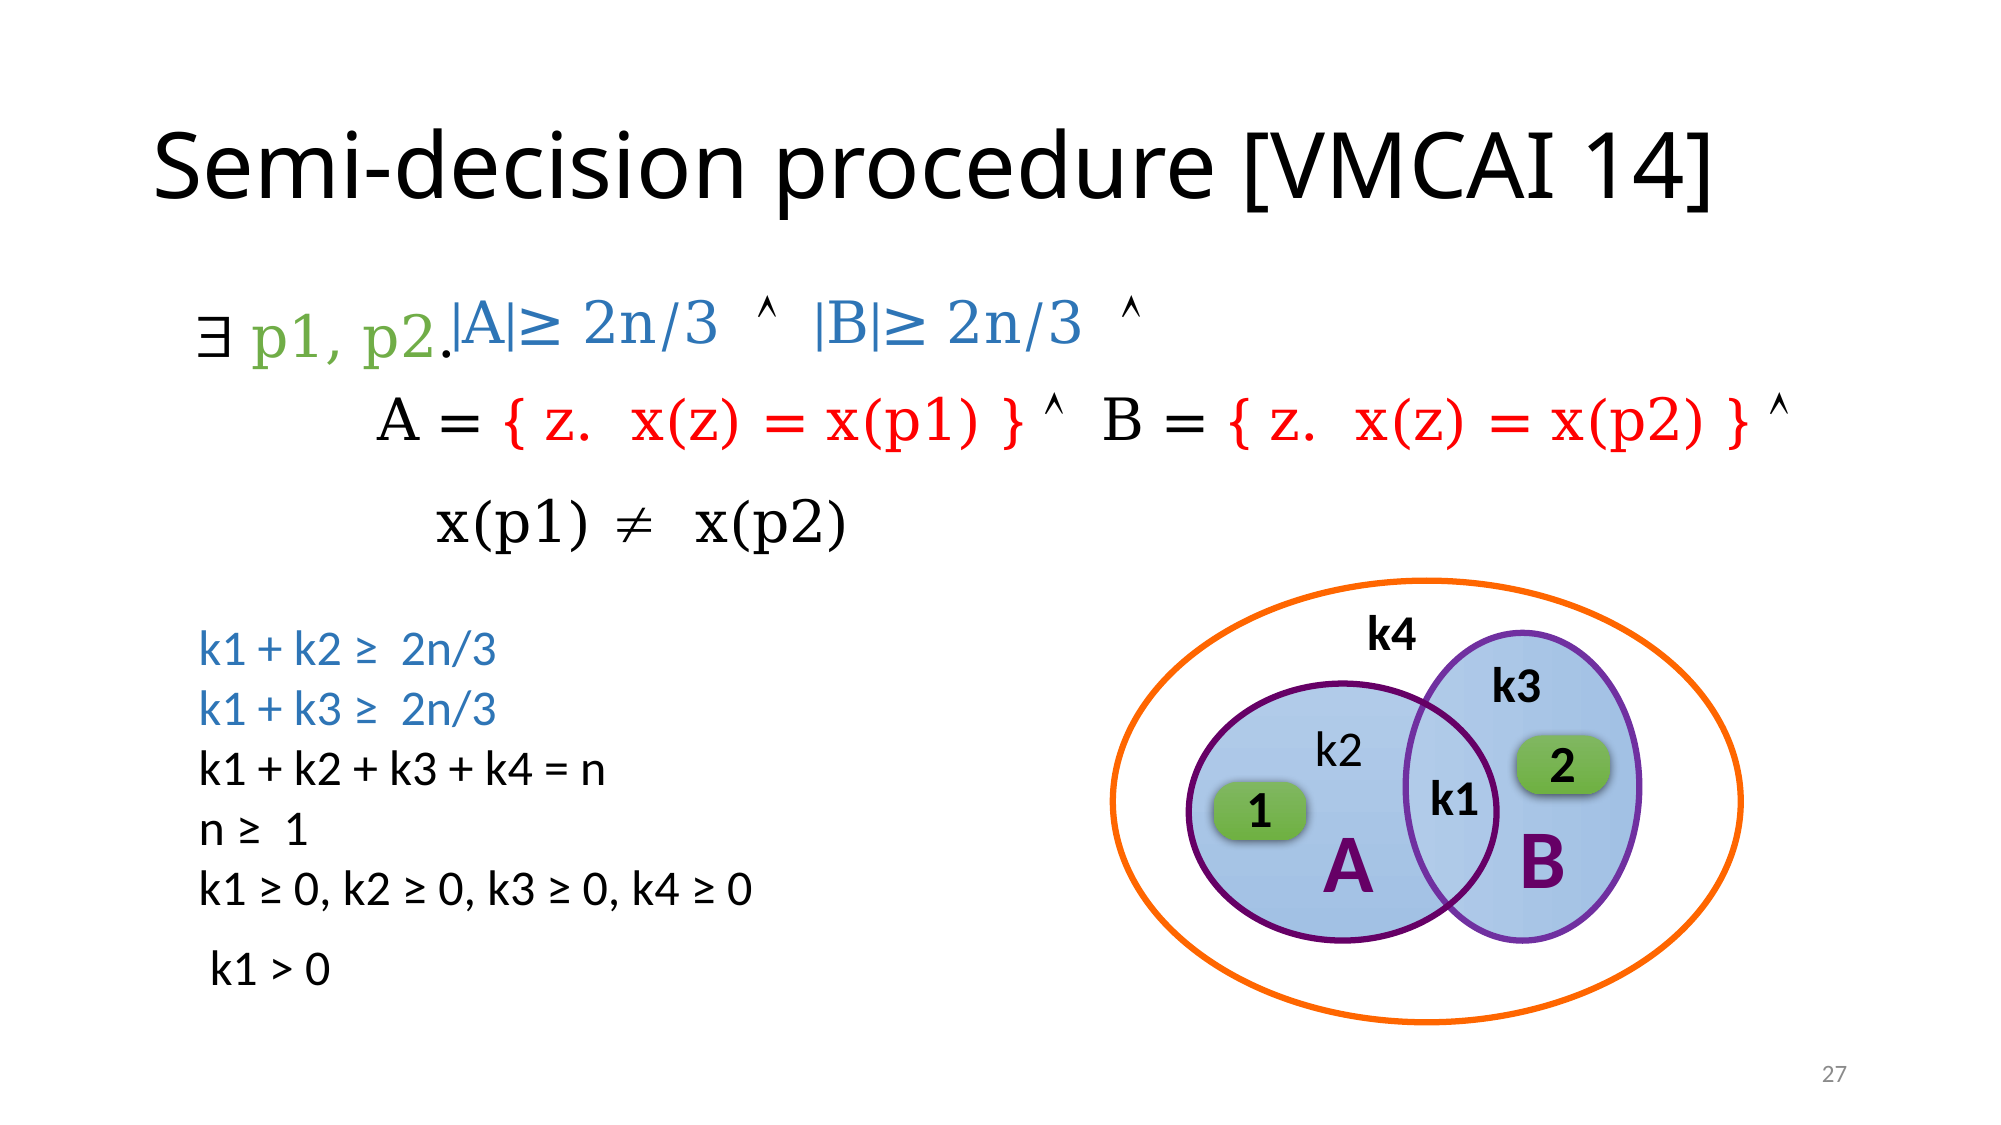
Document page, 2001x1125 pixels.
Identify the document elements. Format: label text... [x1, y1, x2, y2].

text_box A = { z. x(z) = x(p1) }  B = { z. x(z) = x(p2) }  [362, 360, 1823, 460]
title Semi-decision procedure [VMCAI 14] [137, 59, 1863, 278]
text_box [1213, 768, 1307, 847]
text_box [1516, 722, 1610, 801]
text_box k4 [1352, 593, 1432, 668]
slide_number 27 [1412, 1042, 1863, 1103]
text_box x(p1)  x(p2) [422, 462, 867, 562]
text_box [1112, 580, 1742, 1023]
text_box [1405, 632, 1640, 941]
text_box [1188, 683, 1405, 941]
text_box  p1, p2. [180, 277, 489, 376]
text_box |A|≥ 2n/3  |B|≥ 2n/3  [435, 277, 1156, 363]
